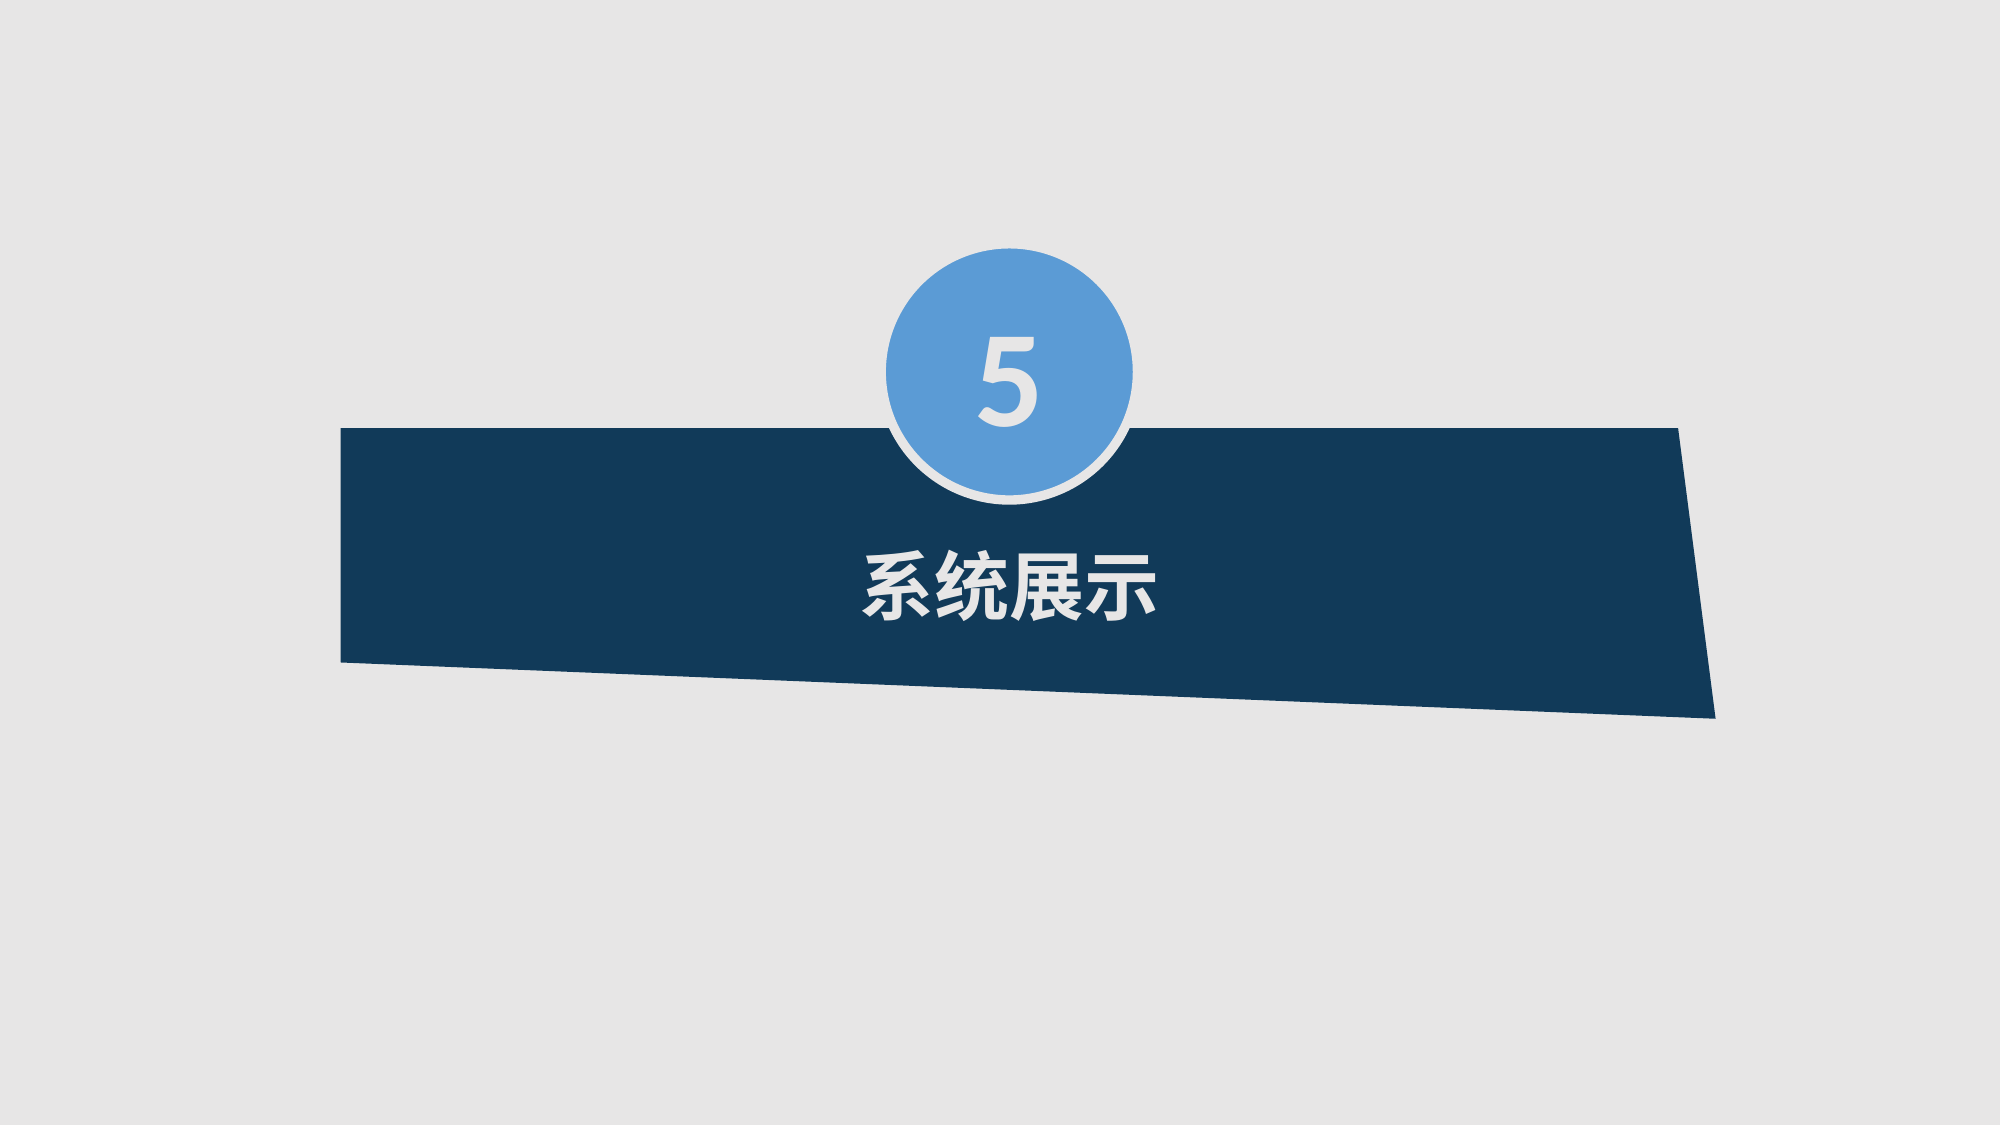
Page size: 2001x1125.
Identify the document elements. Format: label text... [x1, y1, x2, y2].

text_box 5 [880, 242, 1139, 502]
text_box [339, 427, 1717, 720]
text_box 系统展示 [846, 533, 1172, 636]
